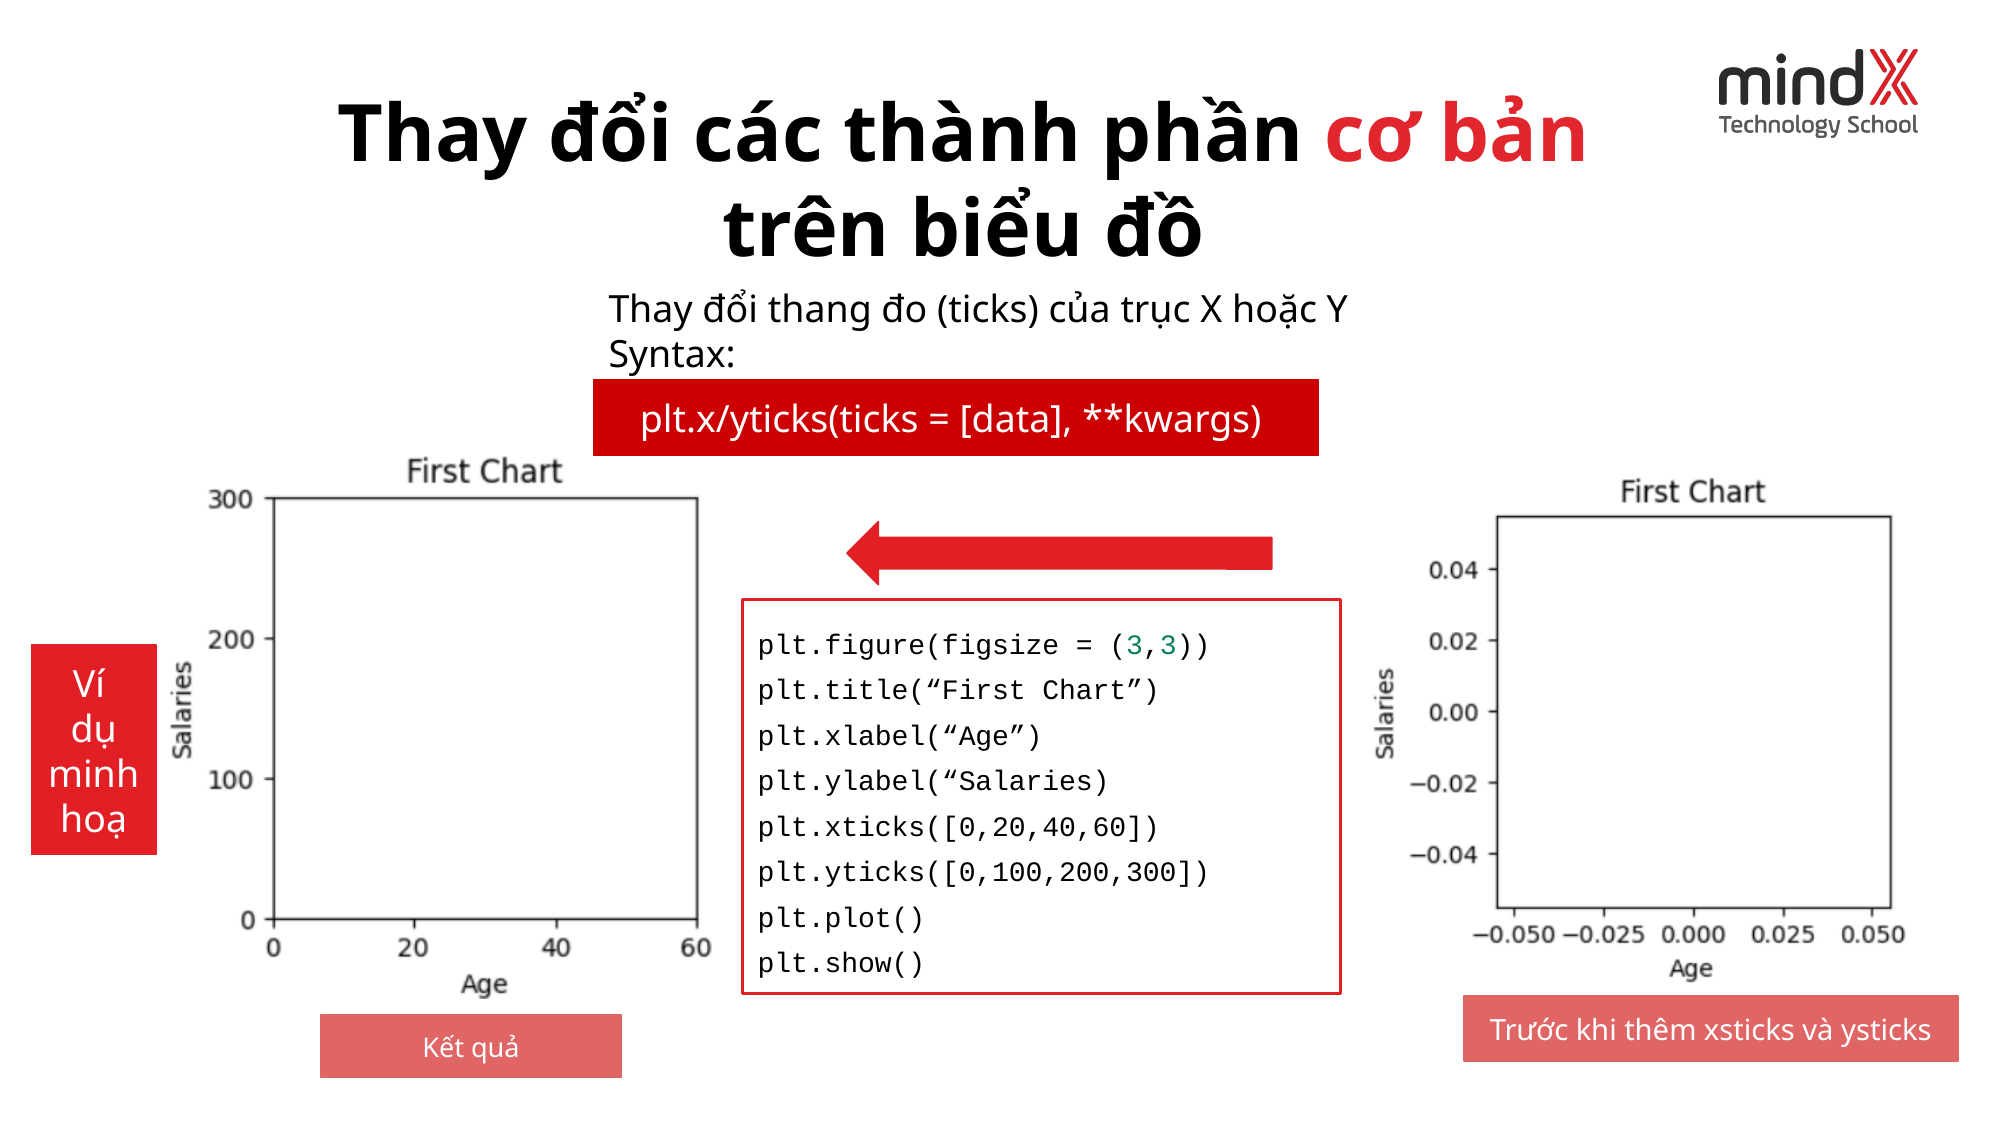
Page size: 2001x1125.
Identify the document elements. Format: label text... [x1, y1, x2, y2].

picture [147, 445, 779, 1019]
text_box [846, 521, 1272, 585]
text_box Thay đổi thang đo (ticks) của trục X hoặc Y Syntax: [593, 270, 1613, 390]
text_box Thay đổi các thành phần cơ bản trên biểu đồ [137, 62, 1811, 297]
picture [1719, 49, 1918, 138]
picture [1339, 455, 1972, 1009]
text_box plt.figure(figsize = (3,3)) plt.title(“First Chart”) plt.xlabel(“Age”) plt.ylabel(“Salaries) plt.xticks([0,20,40,60]) plt.yticks([0,100,200,300]) plt.plot() plt.show() [784, 599, 1334, 994]
text_box Kết quả [320, 1027, 622, 1078]
text_box Trước khi thêm xsticks và ysticks [1463, 1016, 1958, 1061]
text_box plt.x/yticks(ticks = [data], **kwargs) [593, 379, 1319, 455]
text_box Ví dụ minh hoạ [31, 644, 142, 855]
